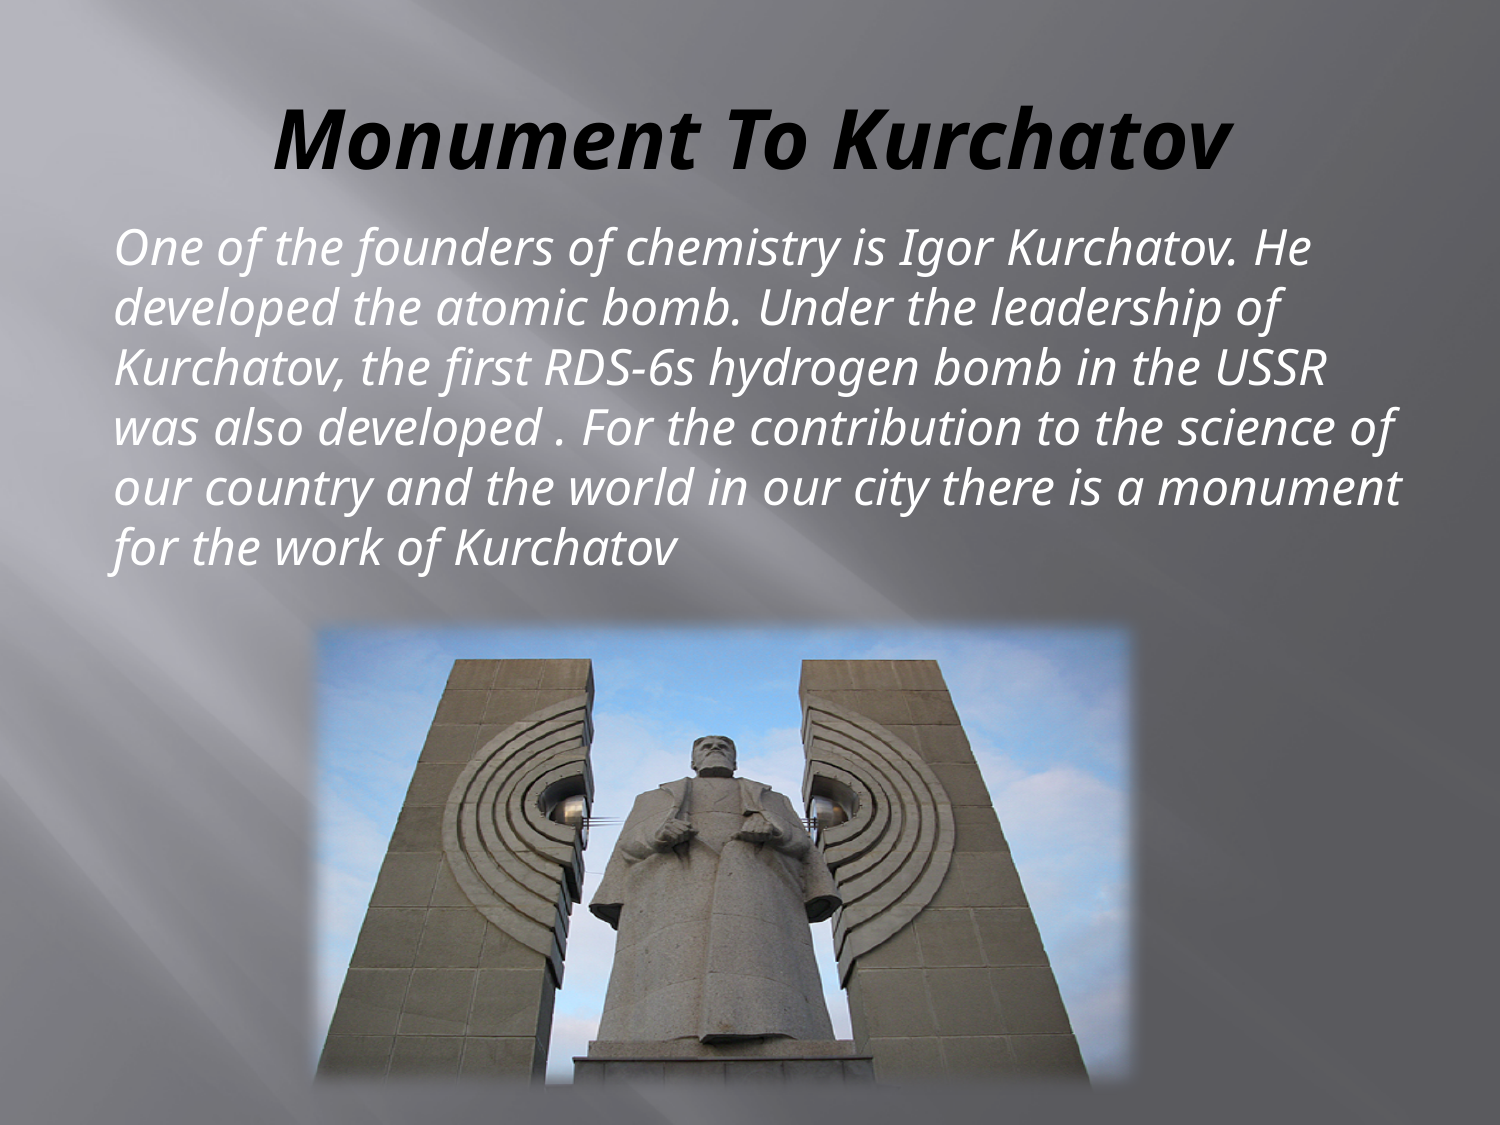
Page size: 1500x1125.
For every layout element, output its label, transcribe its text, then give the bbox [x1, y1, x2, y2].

list One of the founders of chemistry is Igor Kurchatov. He developed the atomic bomb. Under the leadership of Kurchatov, the first RDS-6s hydrogen bomb in the USSR was also developed . For the contribution to the science of our country and the world in our city there is a monument for the work of Kurchatov [76, 208, 1427, 610]
picture [297, 609, 1149, 1095]
title Monument To Kurchatov [76, 42, 1427, 208]
